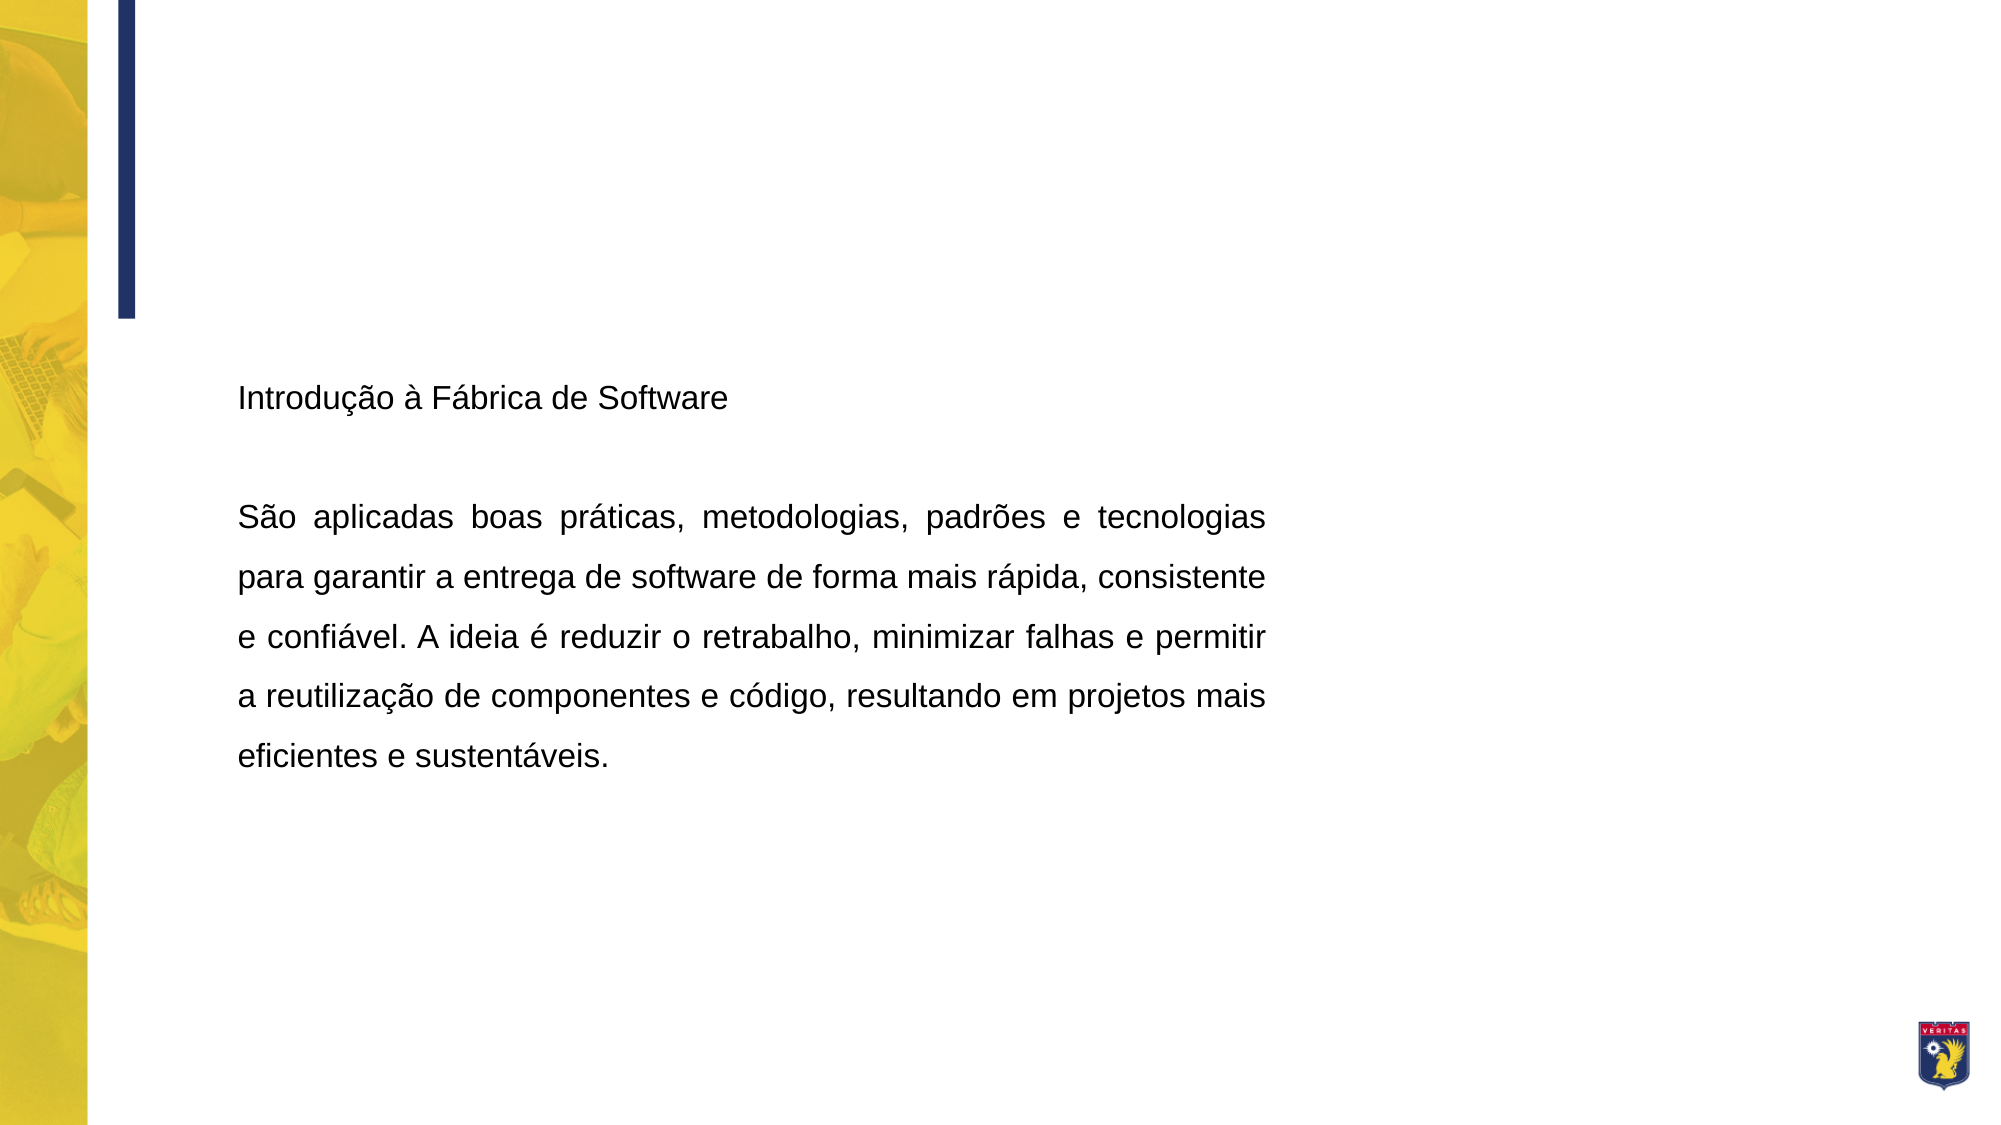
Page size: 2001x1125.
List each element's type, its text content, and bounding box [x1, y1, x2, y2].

picture [0, 0, 2001, 1125]
text_box Introdução à Fábrica de Software São aplicadas boas práticas, metodologias, padrões e tecnologias para garantir a entrega de software de forma mais rápida, consistente e confiável. A ideia é reduzir o retrabalho, minimizar falhas e permitir a reutilização de componentes e código, resultando em projetos mais eficientes e sustentáveis. [222, 348, 1284, 975]
text_box [117, 0, 136, 320]
